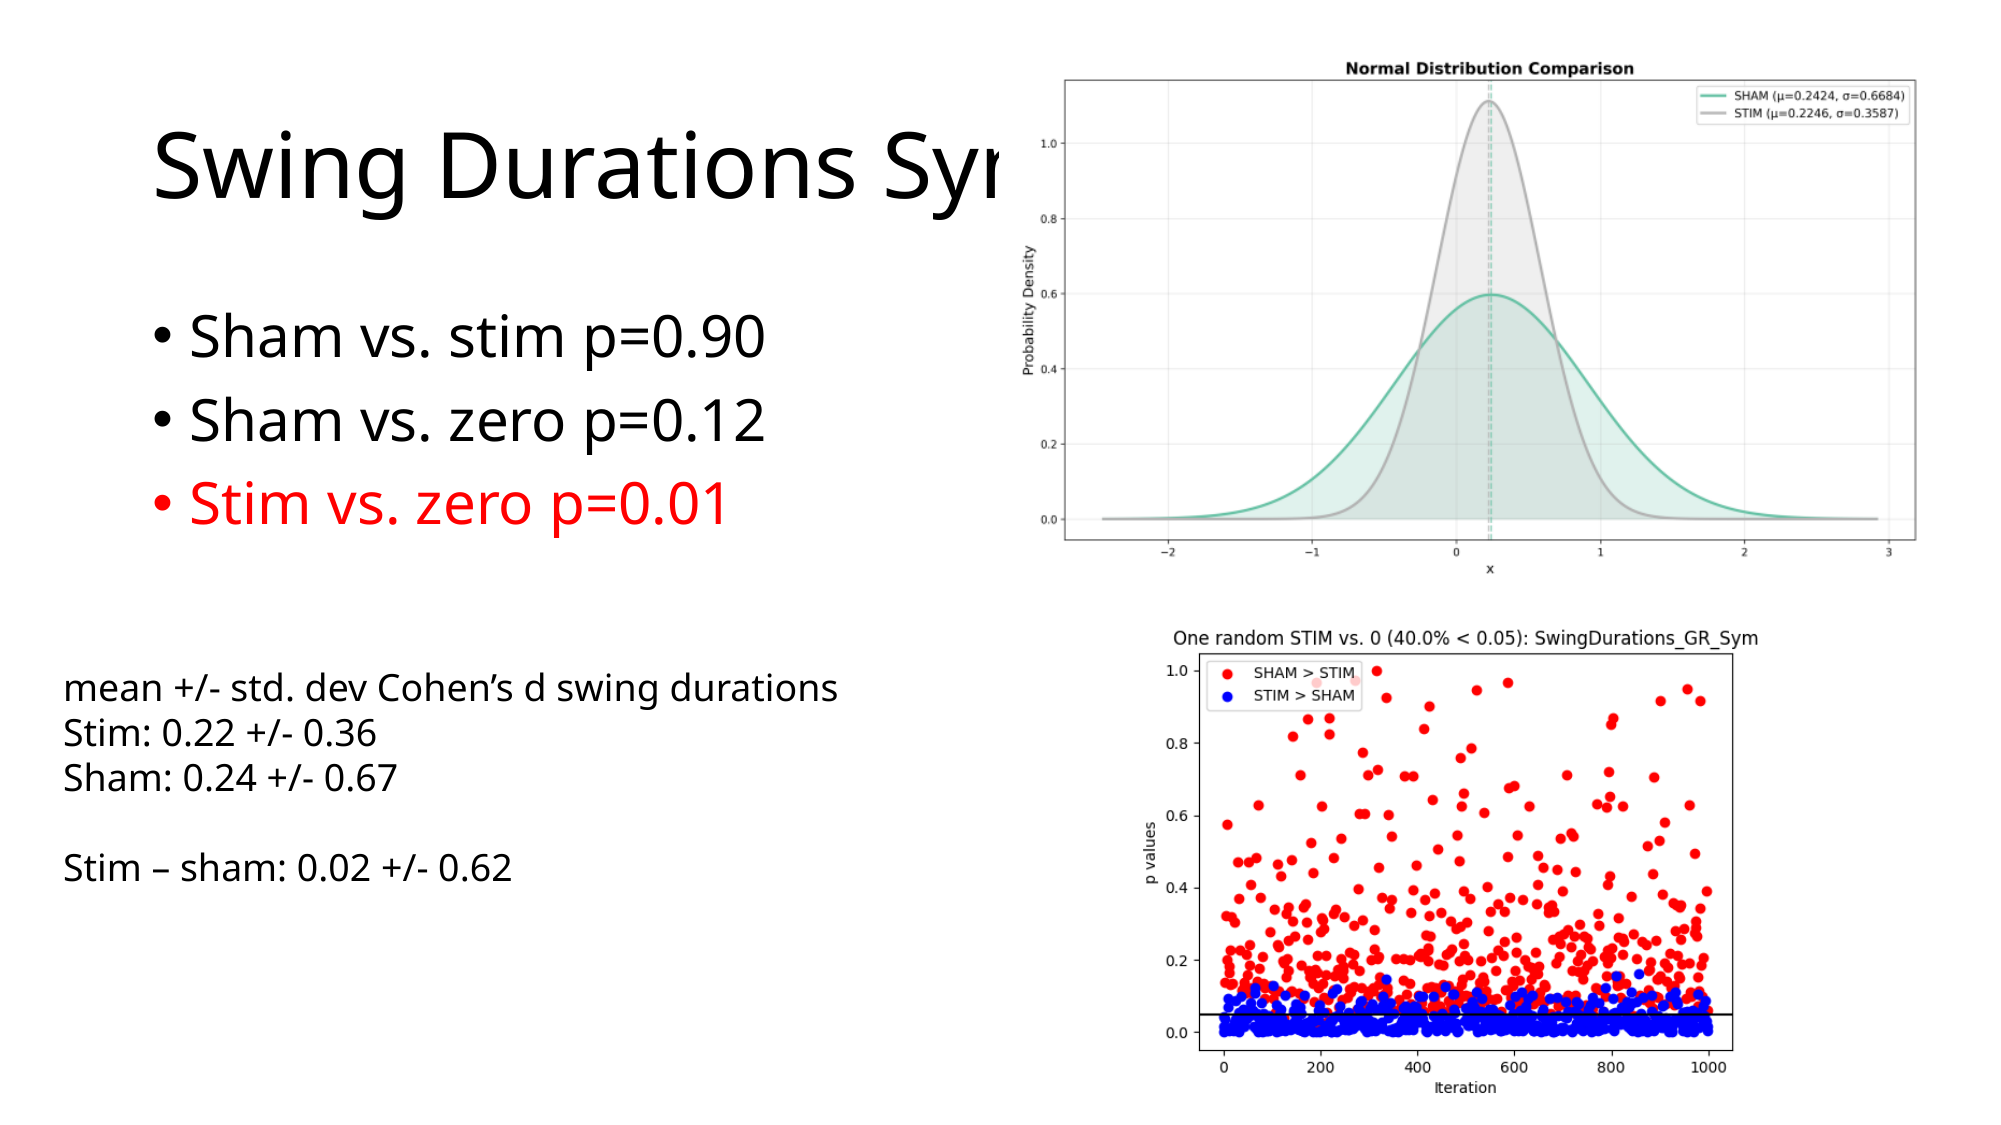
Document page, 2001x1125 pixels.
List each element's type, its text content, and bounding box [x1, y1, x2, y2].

title Swing Durations Sym [137, 59, 999, 278]
list Sham vs. stim p=0.90 Sham vs. zero p=0.12 Stim vs. zero p=0.01 [137, 299, 1863, 1014]
picture [1113, 591, 1801, 1108]
picture [999, 17, 1947, 582]
text_box mean +/- std. dev Cohen’s d swing durations Stim: 0.22 +/- 0.36 Sham: 0.24 +/- 0.67 Stim – sham: 0.02 +/- 0.62 [48, 656, 855, 897]
